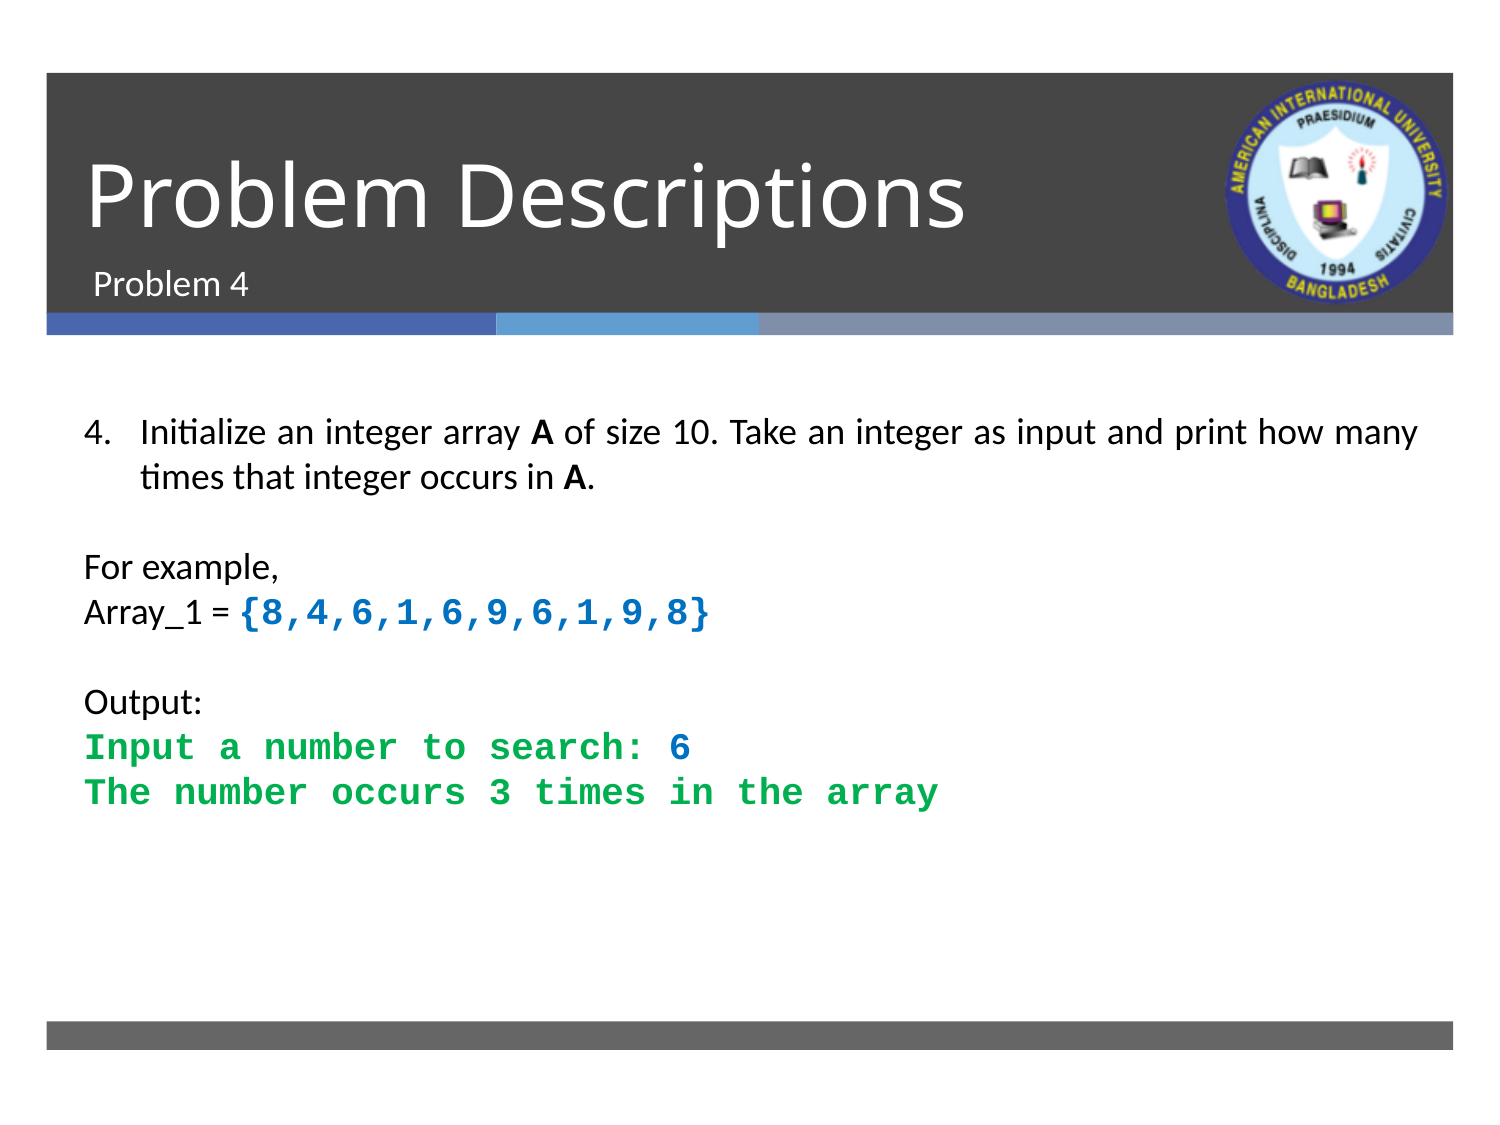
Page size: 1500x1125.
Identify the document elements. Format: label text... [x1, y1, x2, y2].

text_box Initialize an integer array A of size 10. Take an integer as input and print how many times that integer occurs in A. For example, Array_1 = {8,4,6,1,6,9,6,1,9,8} Output: Input a number to search: 6 The number occurs 3 times in the array [69, 399, 1434, 820]
title Problem Descriptions [69, 73, 1351, 253]
subtitle Problem 4 [78, 251, 1351, 331]
picture [1351, 75, 1454, 310]
